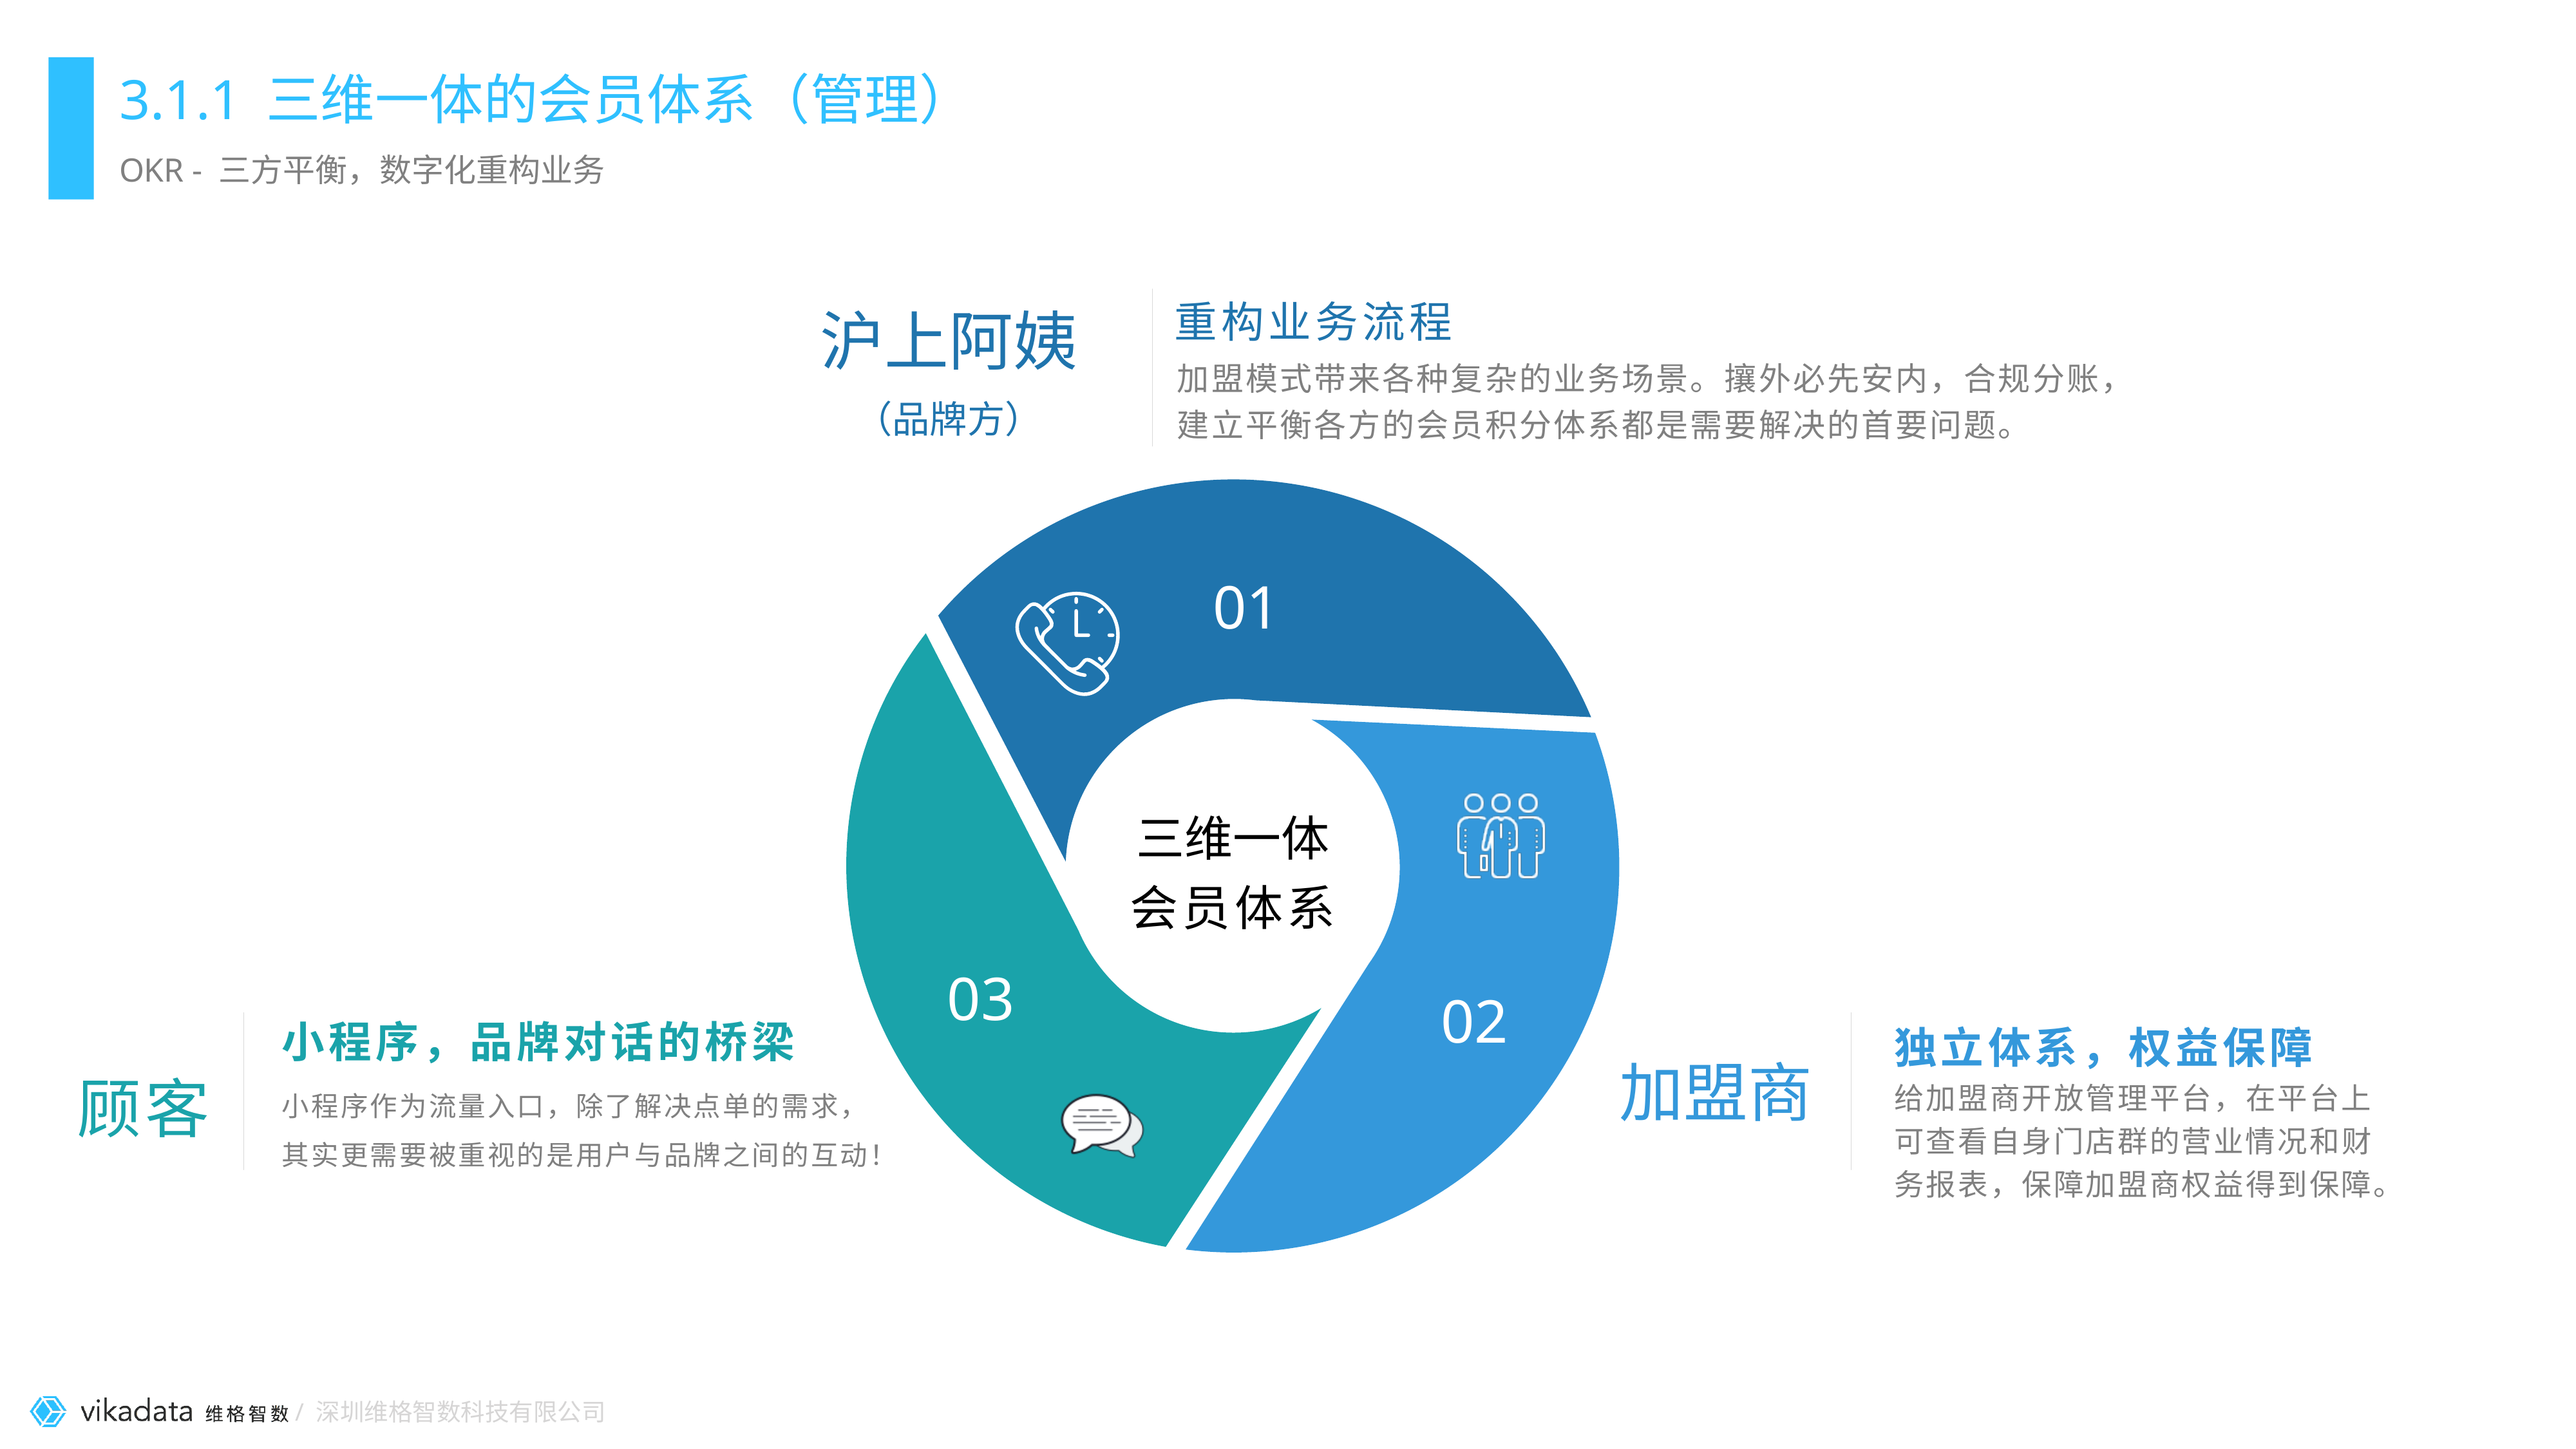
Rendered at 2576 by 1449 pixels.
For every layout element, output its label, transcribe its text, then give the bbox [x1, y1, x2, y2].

picture [1444, 779, 1558, 893]
list OKR - 三方平衡，数字化重构业务 [111, 142, 722, 197]
picture [1048, 1072, 1153, 1176]
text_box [76, 252, 2389, 1253]
title 3.1.1 三维一体的会员体系（管理） [111, 57, 2453, 138]
picture [12, 1372, 329, 1449]
